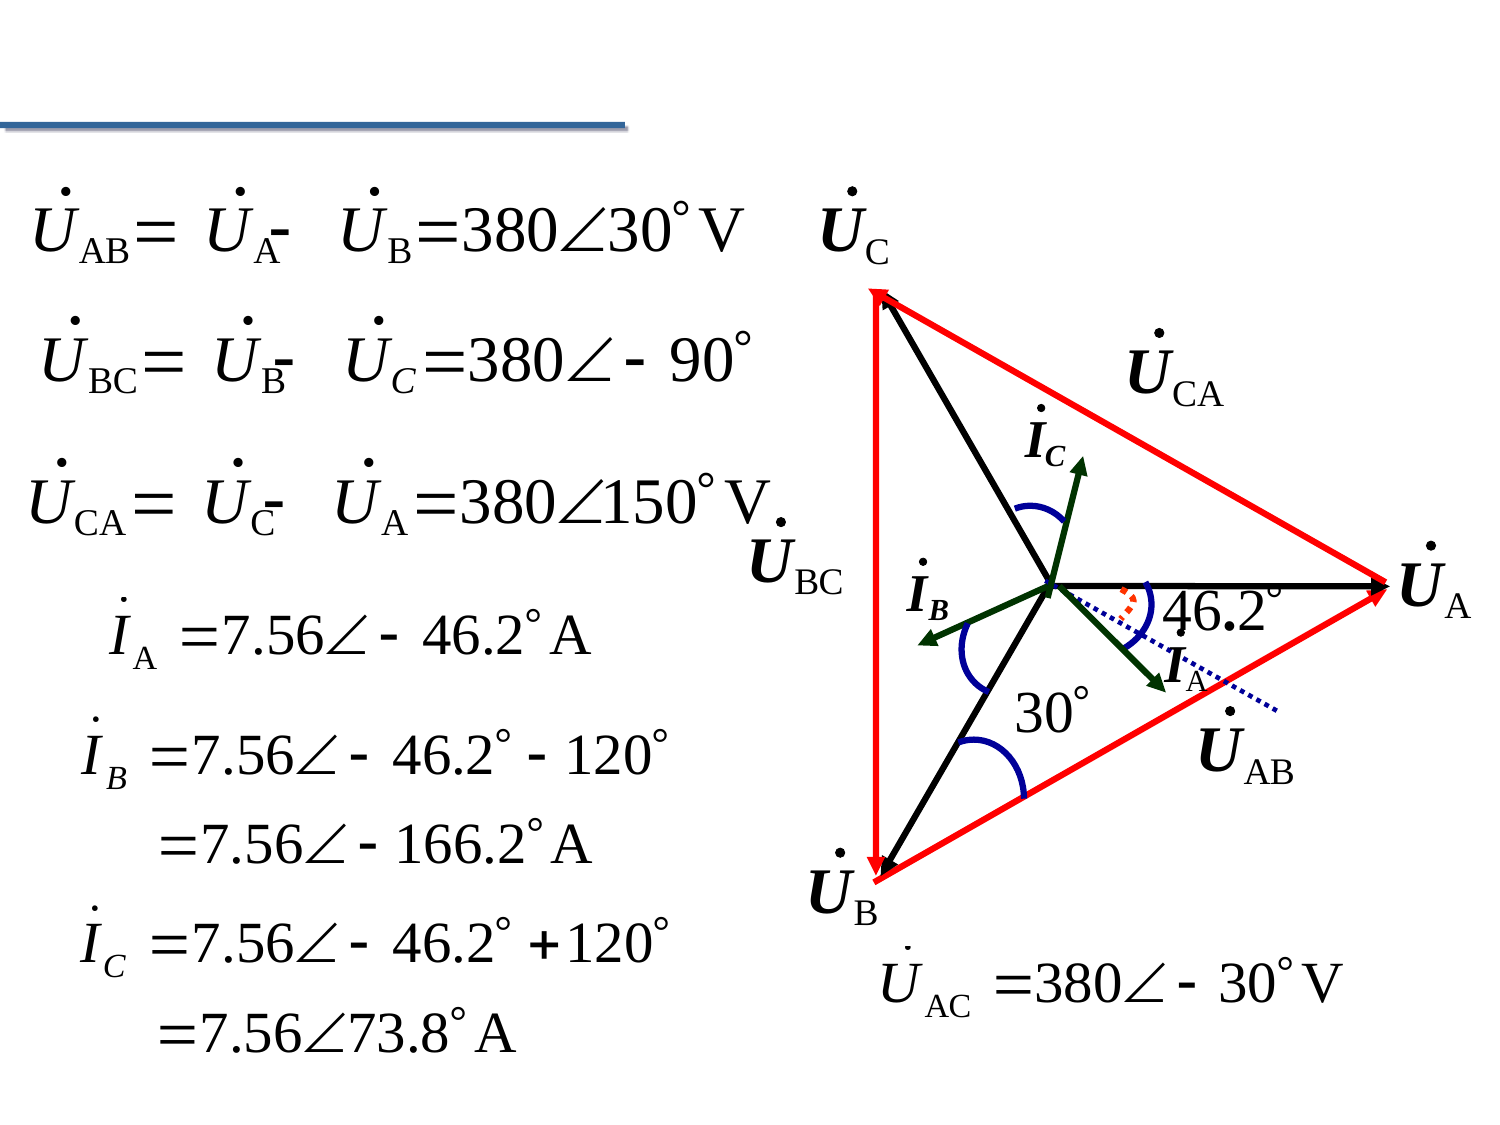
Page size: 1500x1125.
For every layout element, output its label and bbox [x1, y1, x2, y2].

text_box [76, 716, 679, 871]
text_box [75, 904, 680, 1060]
text_box [811, 148, 904, 279]
text_box [1390, 503, 1483, 634]
text_box [1153, 597, 1221, 705]
text_box [104, 597, 597, 675]
text_box [21, 148, 784, 551]
text_box [879, 946, 1349, 1024]
text_box [917, 634, 943, 646]
text_box [1153, 575, 1298, 646]
text_box [896, 527, 959, 634]
text_box [1014, 373, 1077, 480]
text_box [868, 288, 964, 344]
text_box [1118, 290, 1238, 421]
text_box [799, 810, 892, 941]
text_box [958, 740, 964, 763]
text_box [1189, 668, 1309, 799]
text_box [740, 479, 854, 610]
text_box [964, 267, 1390, 899]
text_box [1007, 677, 1107, 748]
